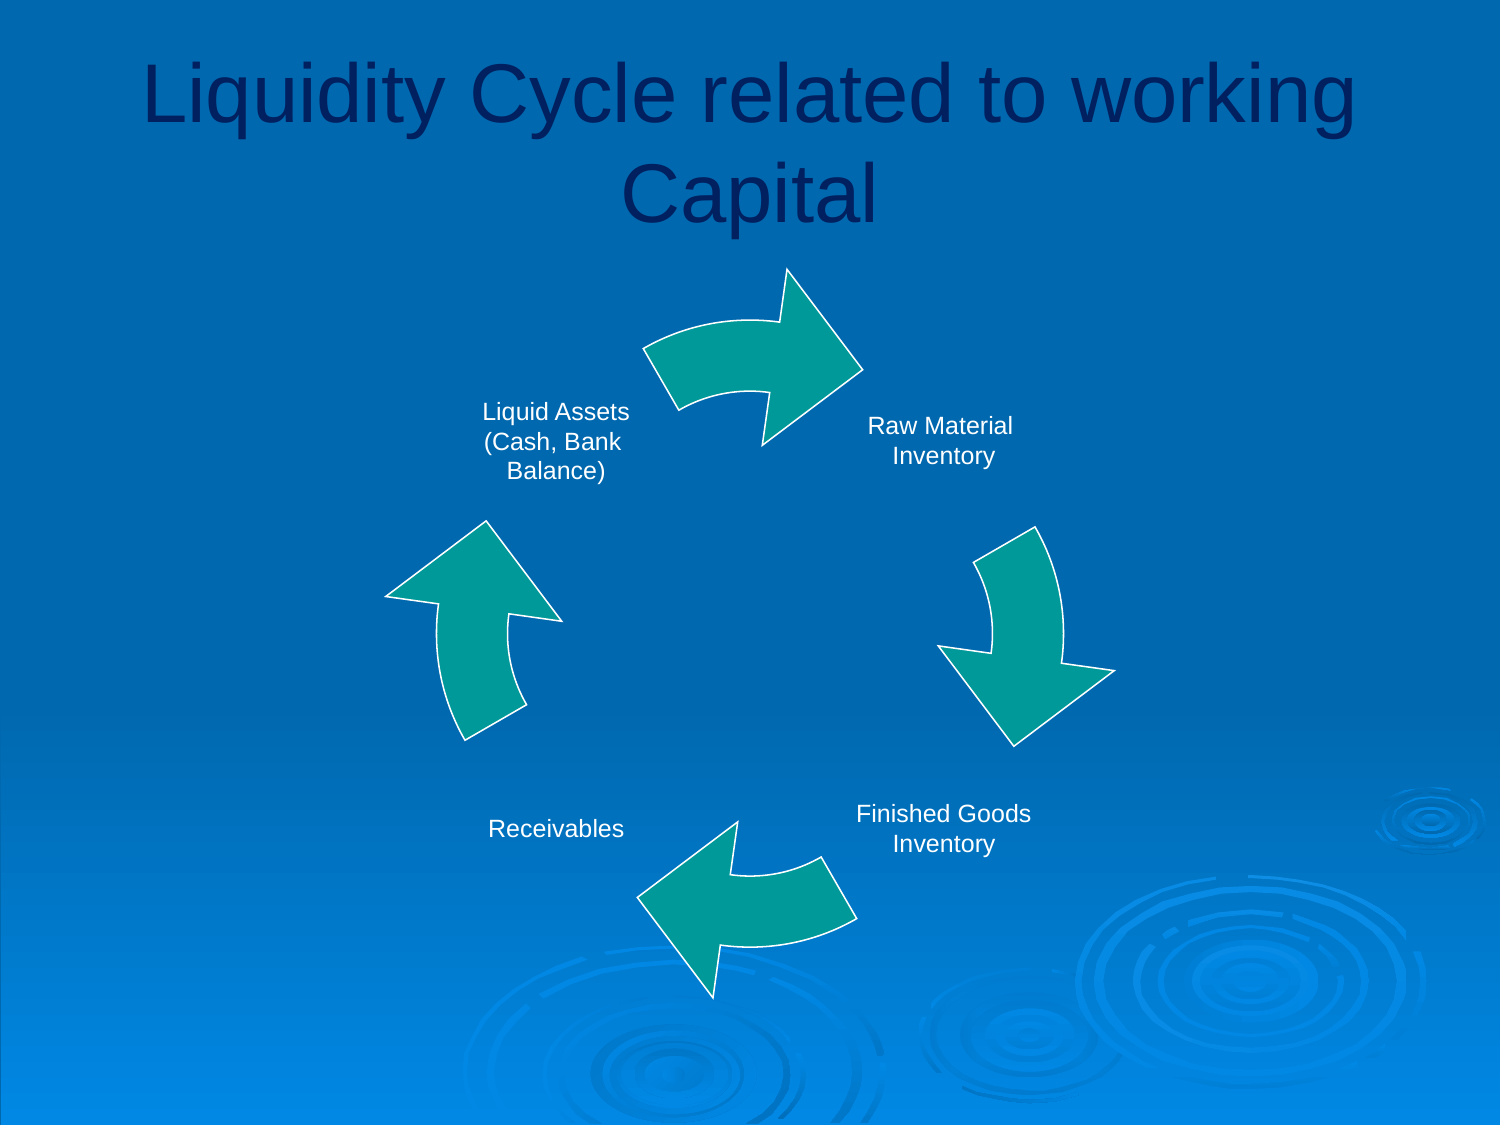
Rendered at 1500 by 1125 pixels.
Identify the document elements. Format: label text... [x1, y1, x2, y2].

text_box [74, 264, 1426, 1003]
title Liquidity Cycle related to working Capital [74, 45, 1426, 233]
